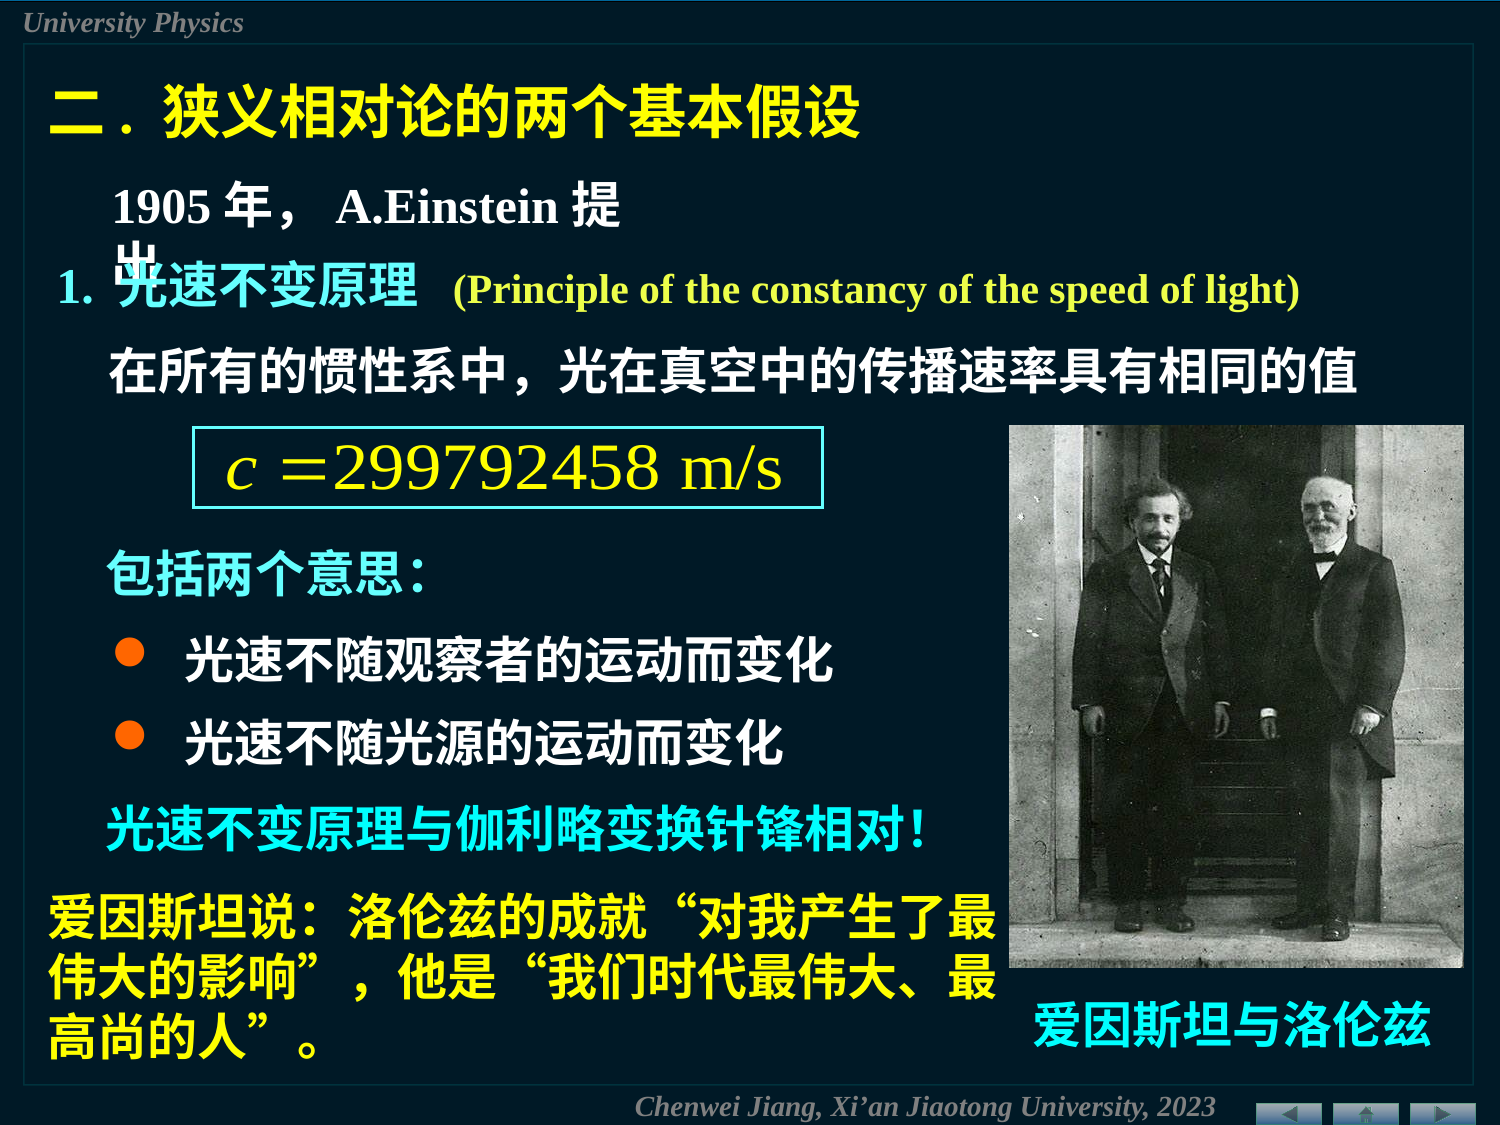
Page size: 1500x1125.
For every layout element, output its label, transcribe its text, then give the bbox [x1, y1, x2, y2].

text_box 包括两个意思： [90, 534, 596, 610]
text_box 1905年，A.Einstein提出 [96, 178, 660, 246]
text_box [1009, 424, 1464, 1062]
text_box 光速不变原理与伽利略变换针锋相对！ [90, 790, 953, 865]
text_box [194, 428, 822, 507]
text_box 光速不随光源的运动而变化 [96, 704, 960, 779]
text_box 在所有的惯性系中，光在真空中的传播速率具有相同的值 [93, 331, 1434, 407]
text_box 二. 狭义相对论的两个基本假设 [32, 54, 1500, 178]
text_box 1. 光速不变原理 (Principle of the constancy of the speed of light) [41, 246, 1375, 321]
text_box 光速不随观察者的运动而变化 [96, 621, 960, 697]
text_box 爱因斯坦说：洛伦兹的成就“对我产生了最伟大的影响”，他是“我们时代最伟大、最高尚的人”。 [32, 877, 1018, 1073]
